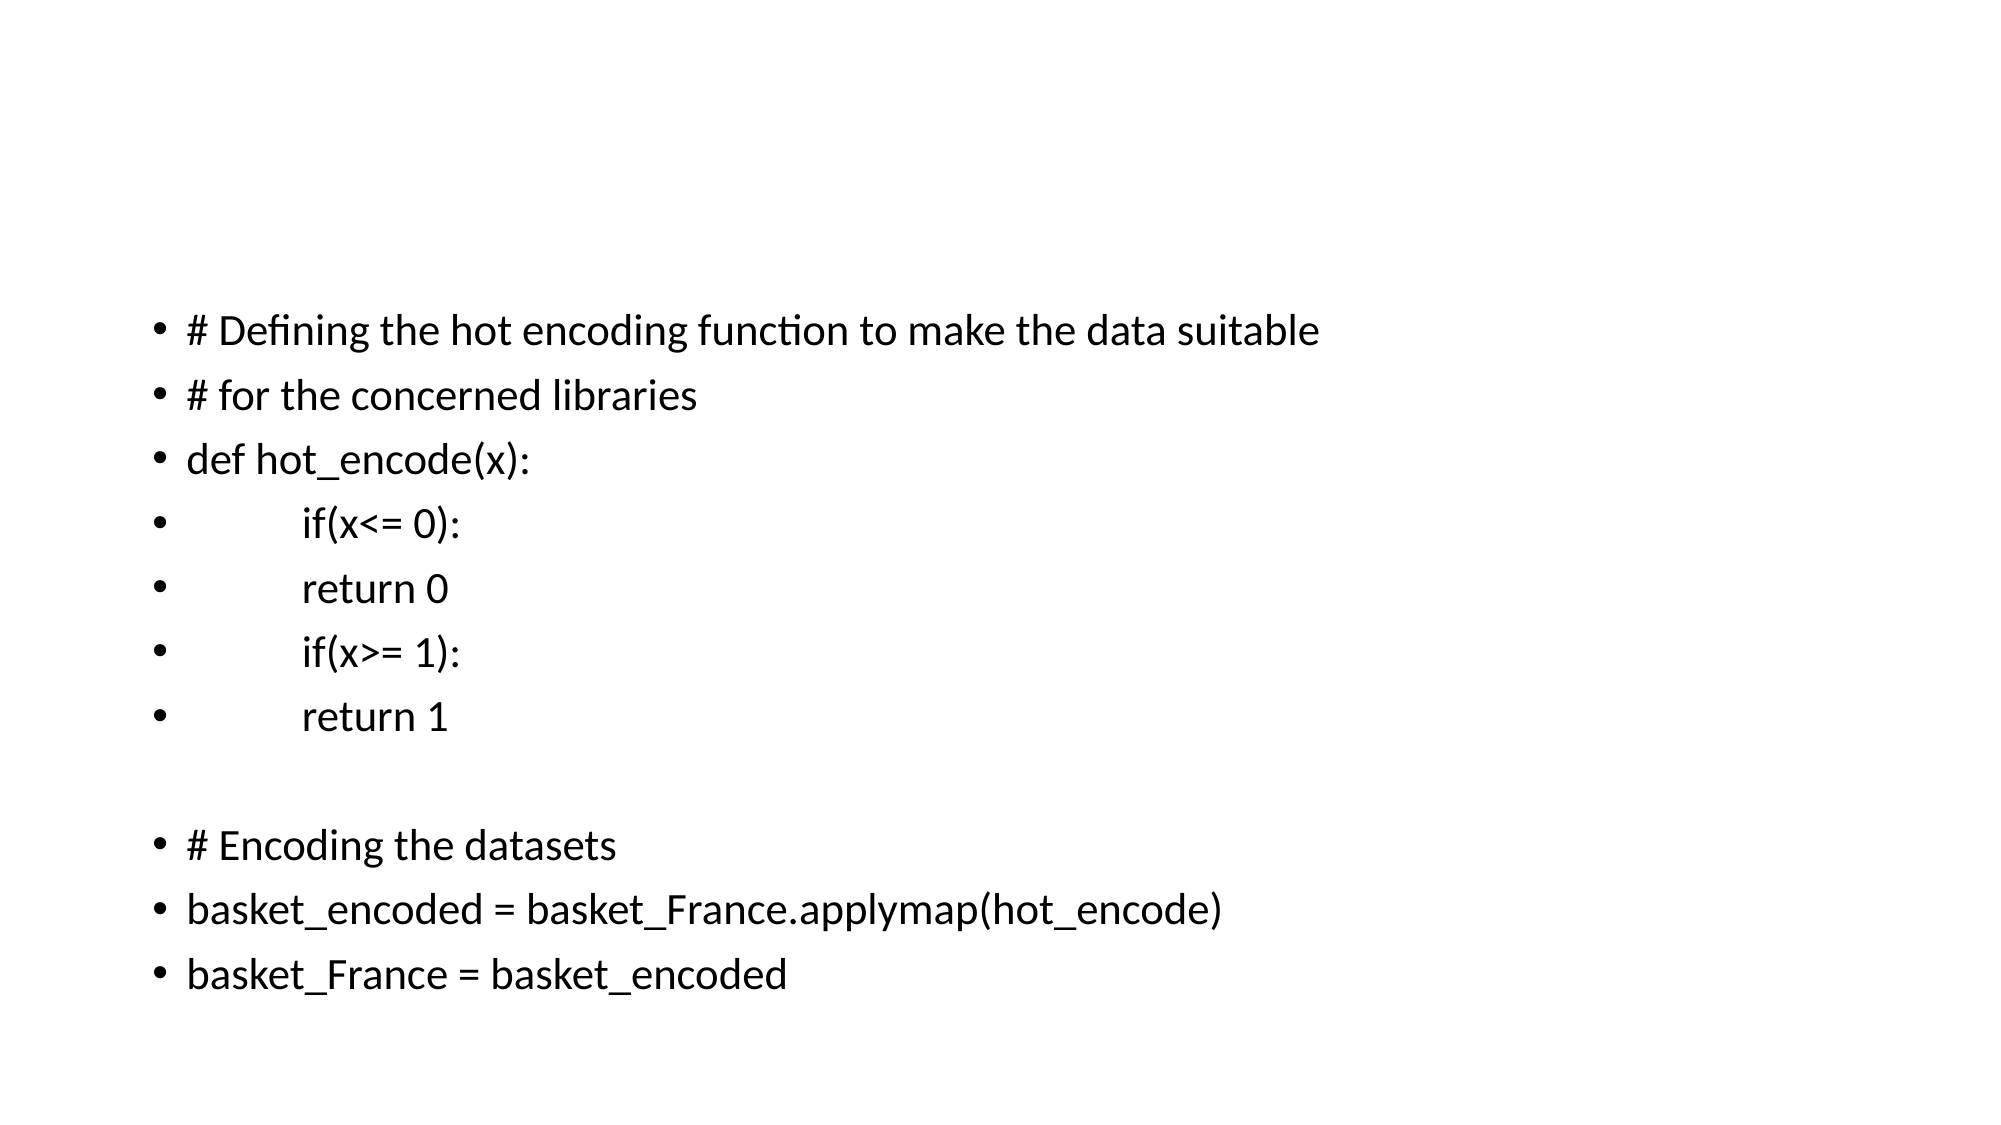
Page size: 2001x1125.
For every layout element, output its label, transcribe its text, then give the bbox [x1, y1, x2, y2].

list # Defining the hot encoding function to make the data suitable # for the concerned libraries def hot_encode(x): if(x<= 0): return 0 if(x>= 1): return 1 # Encoding the datasets basket_encoded = basket_France.applymap(hot_encode) basket_France = basket_encoded [137, 299, 1863, 1014]
